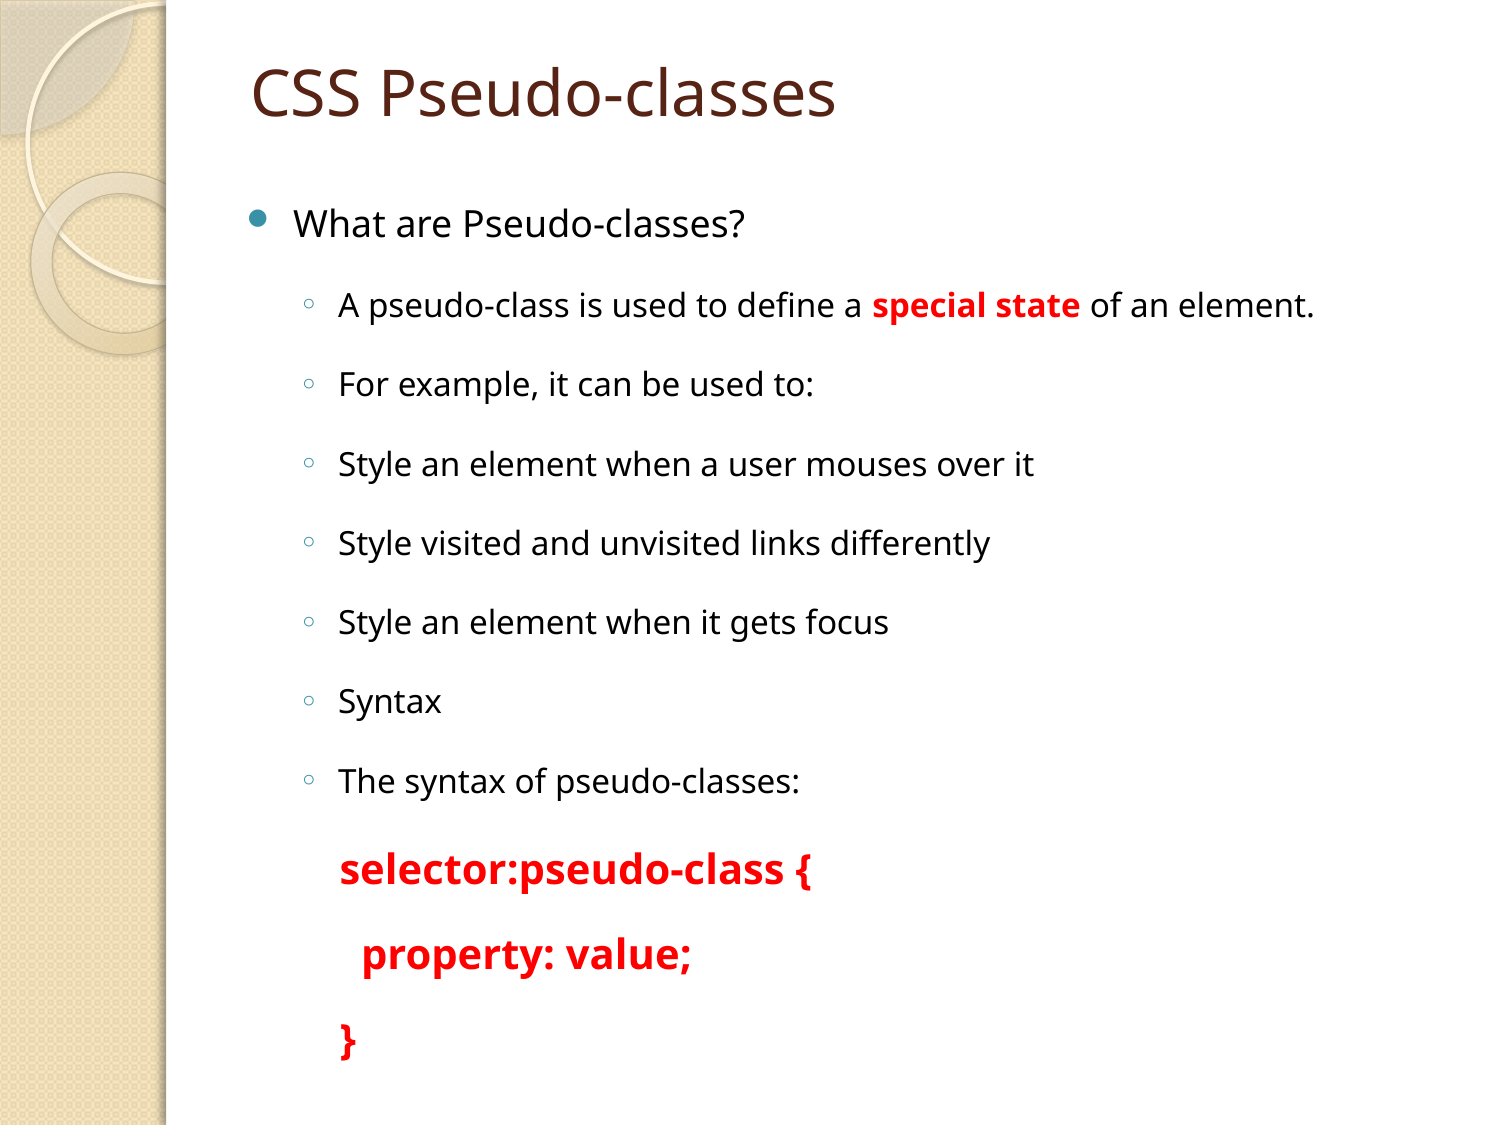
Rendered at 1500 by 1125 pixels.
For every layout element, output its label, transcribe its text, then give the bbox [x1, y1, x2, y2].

list What are Pseudo-classes? A pseudo-class is used to define a special state of an element. For example, it can be used to: Style an element when a user mouses over it Style visited and unvisited links differently Style an element when it gets focus Syntax The syntax of pseudo-classes: selector:pseudo-class { property: value; } [218, 160, 1449, 949]
title CSS Pseudo-classes [235, 45, 1466, 138]
